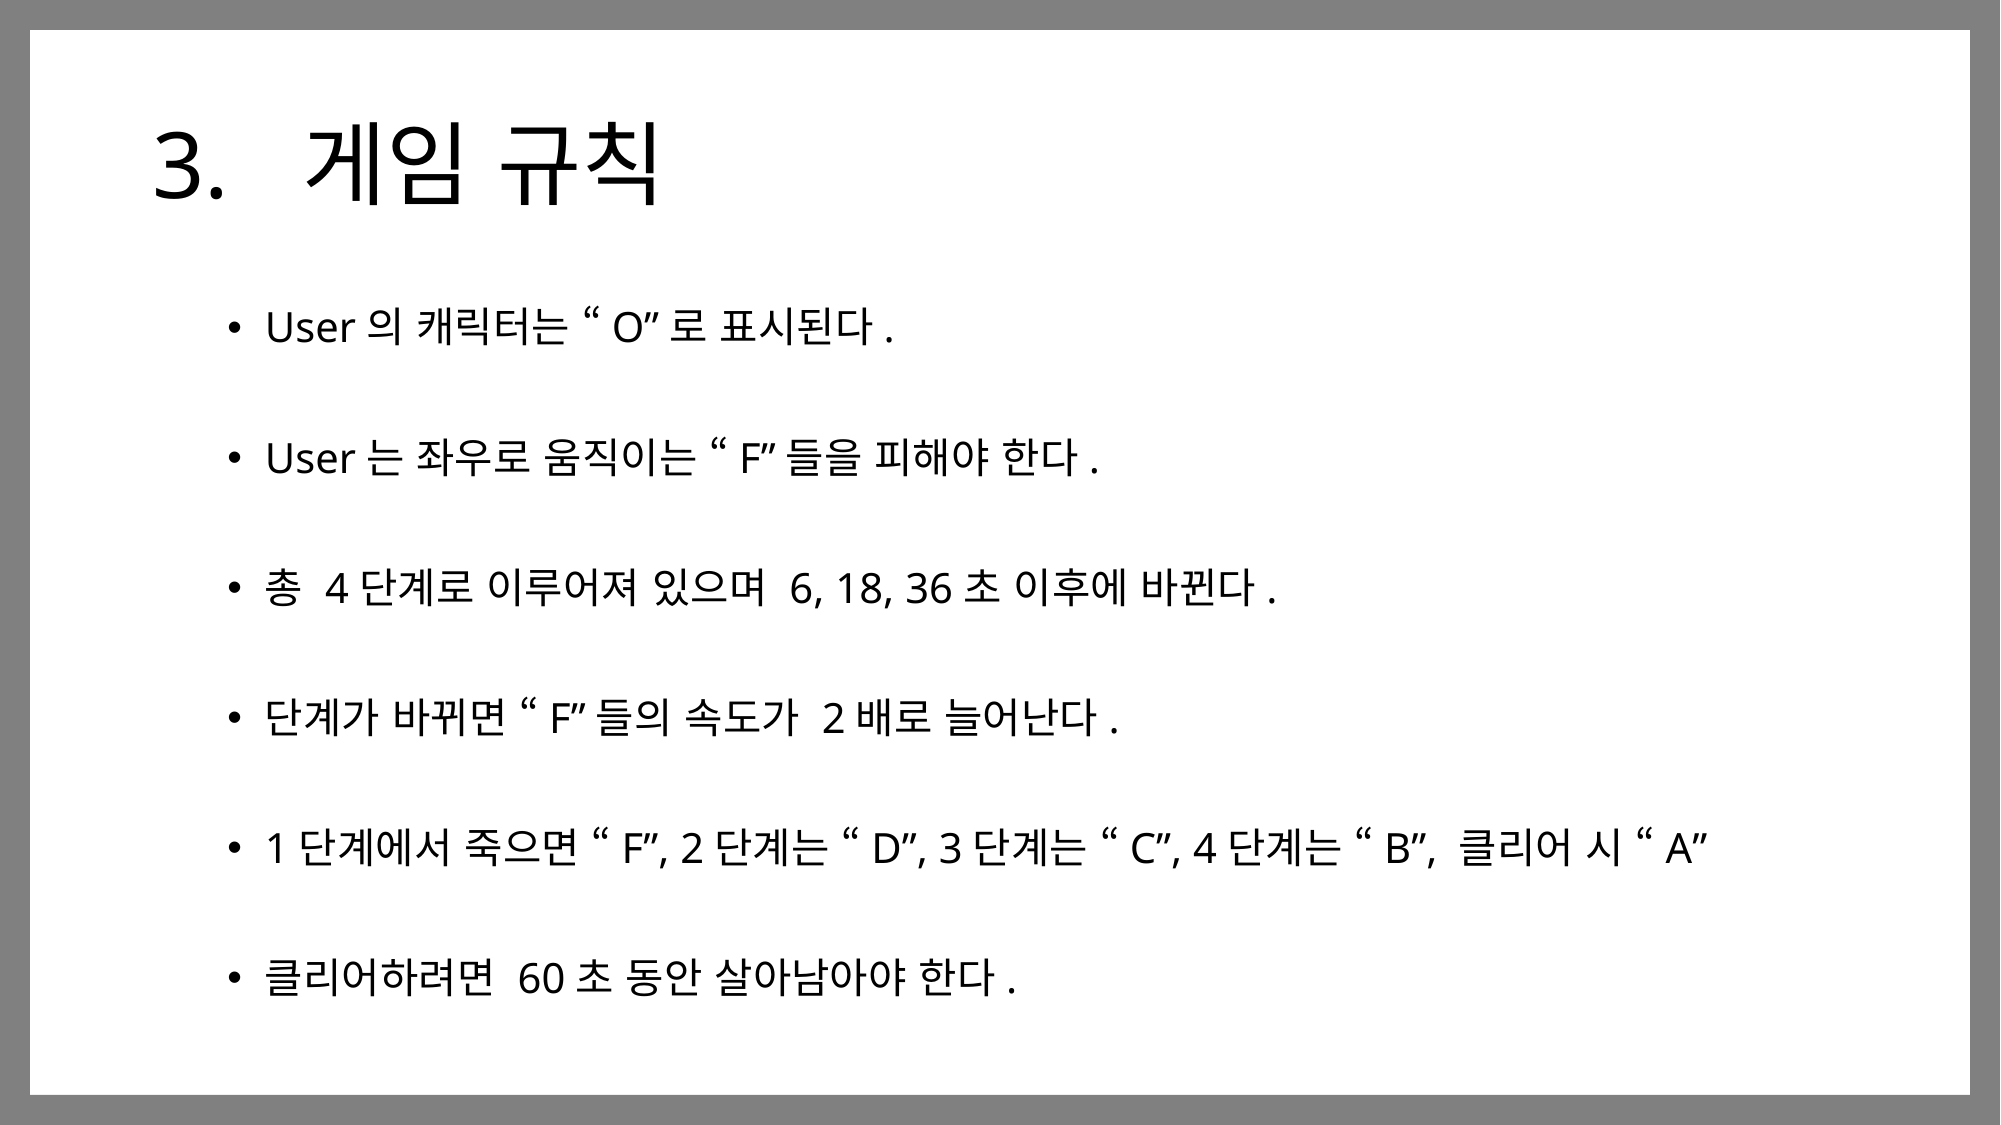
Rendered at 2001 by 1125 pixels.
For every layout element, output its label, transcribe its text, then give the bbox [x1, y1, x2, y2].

text_box [0, 0, 2000, 1125]
title 3. 게임 규칙 [137, 59, 1863, 278]
list User의 캐릭터는 “O”로 표시된다. User는 좌우로 움직이는 “F”들을 피해야 한다. 총 4단계로 이루어져 있으며 6, 18, 36초 이후에 바뀐다. 단계가 바뀌면 “F”들의 속도가 2배로 늘어난다. 1단계에서 죽으면 “F”, 2단계는 “D”, 3단계는 “C”, 4단계는 “B”, 클리어 시 “A” 클리어하려면 60초 동안 살아남아야 한다. [137, 299, 1863, 1014]
